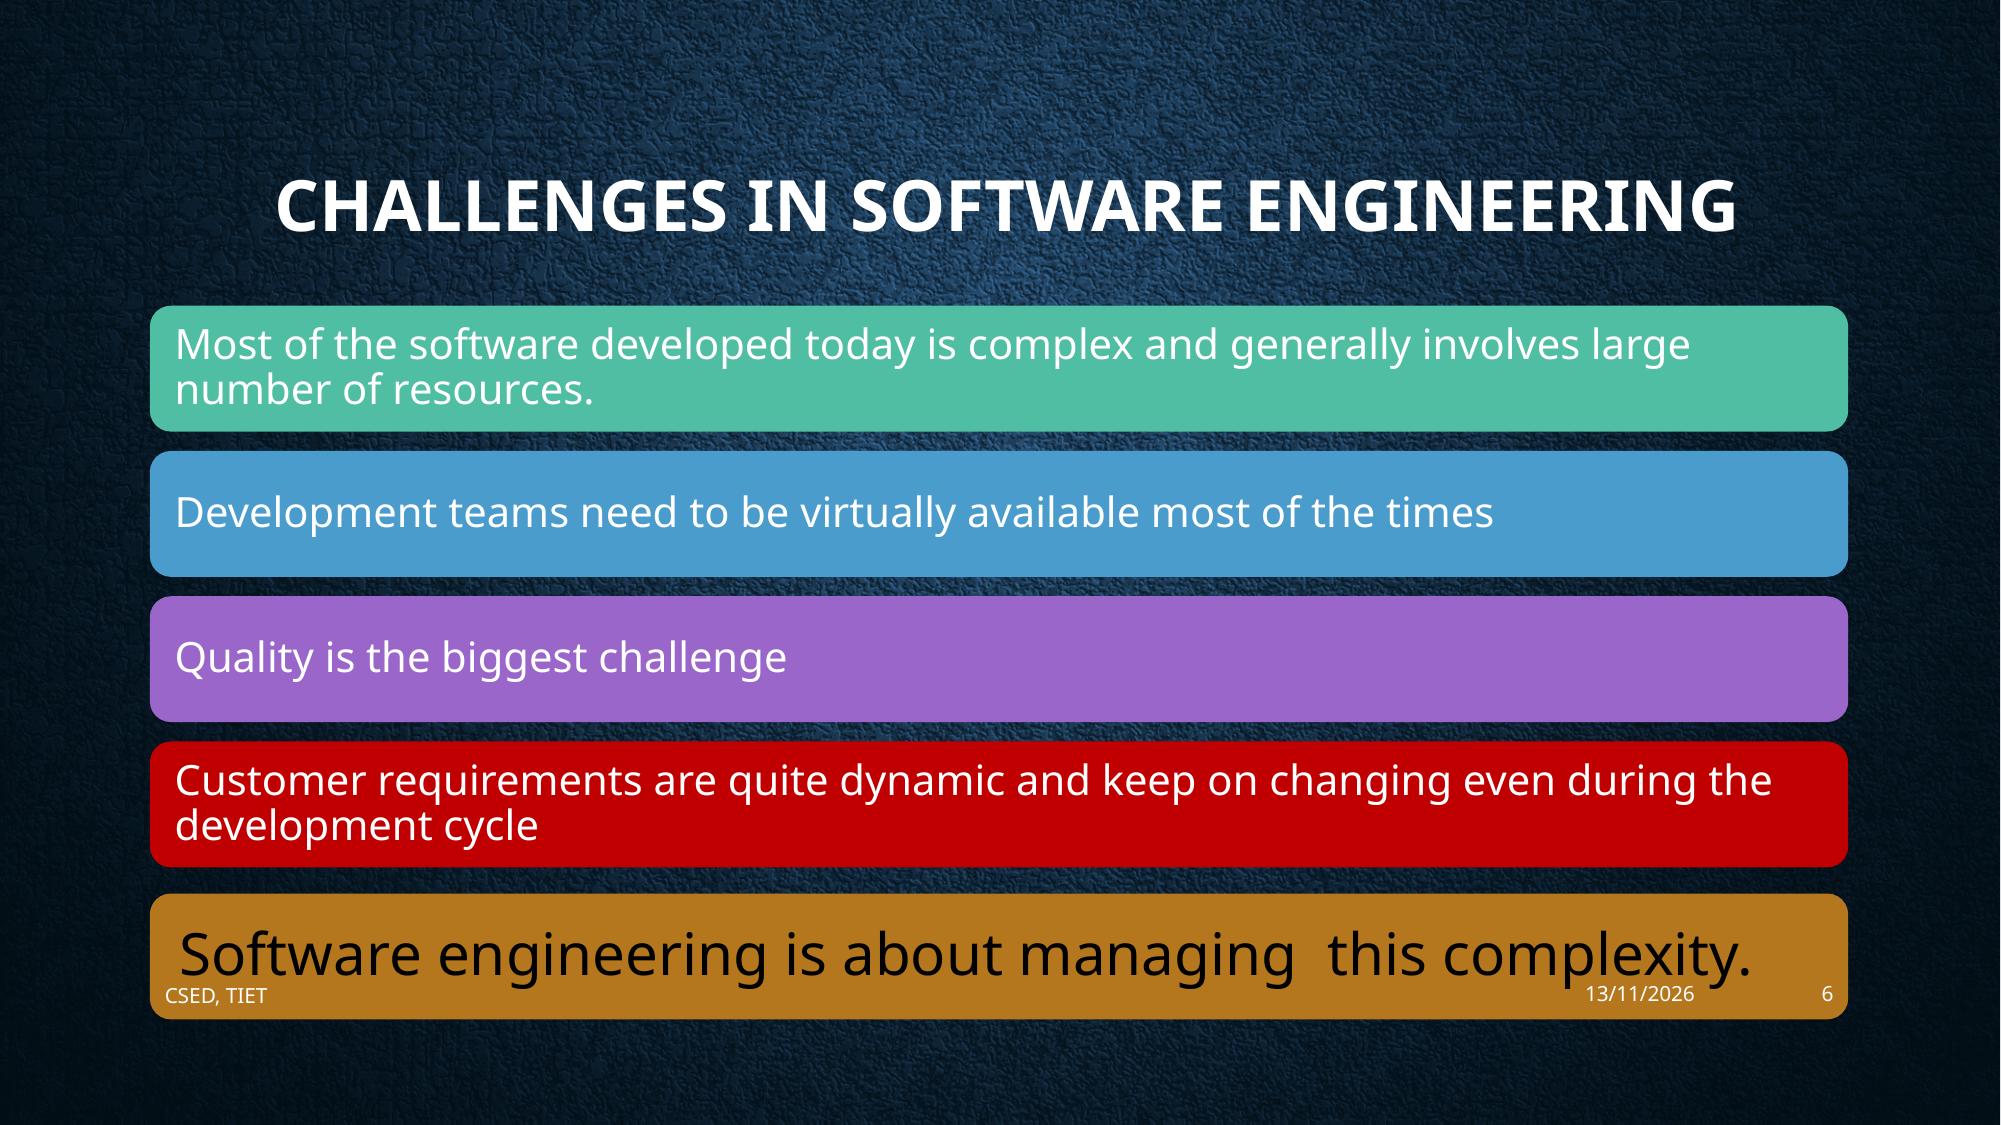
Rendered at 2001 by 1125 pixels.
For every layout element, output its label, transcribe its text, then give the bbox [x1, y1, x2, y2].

title Challenges in Software Engineering [149, 99, 1884, 318]
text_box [149, 298, 1849, 1020]
